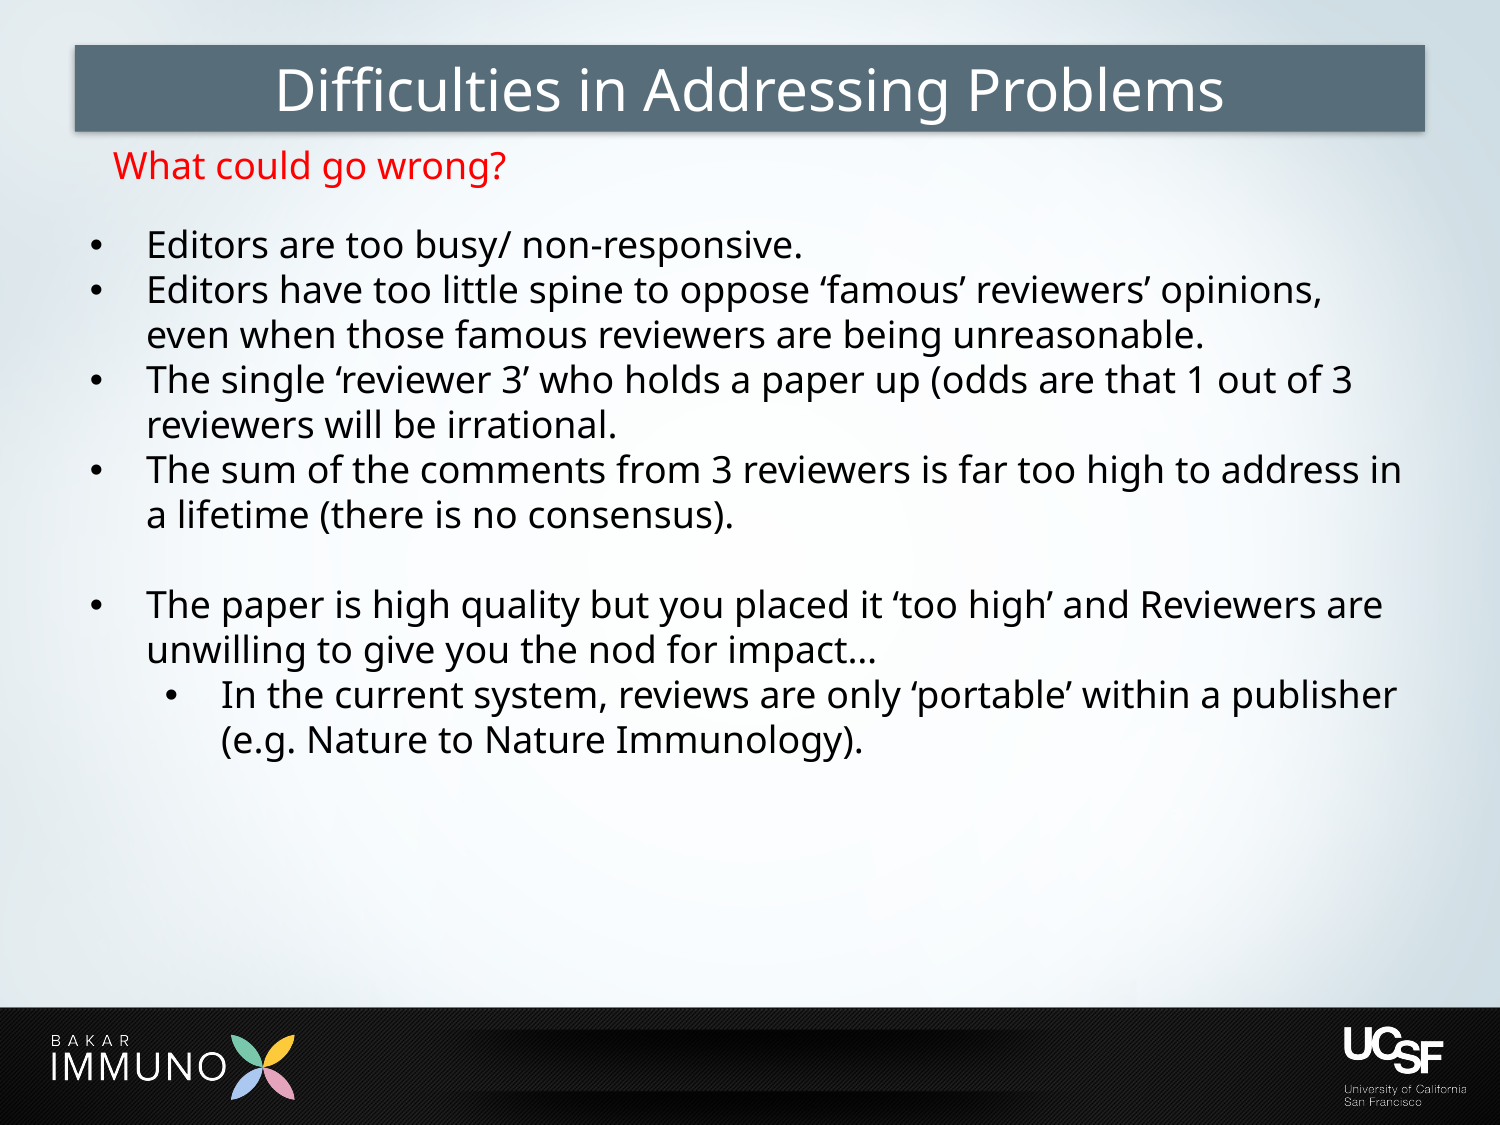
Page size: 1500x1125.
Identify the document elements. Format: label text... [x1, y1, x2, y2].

title Difficulties in Addressing Problems [75, 45, 1425, 132]
text_box What could go wrong? [98, 134, 1449, 194]
picture [0, 0, 1500, 1125]
text_box Editors are too busy/ non-responsive. Editors have too little spine to oppose ‘famous’ reviewers’ opinions, even when those famous reviewers are being unreasonable. The single ‘reviewer 3’ who holds a paper up (odds are that 1 out of 3 reviewers will be irrational. The sum of the comments from 3 reviewers is far too high to address in a lifetime (there is no consensus). The paper is high quality but you placed it ‘too high’ and Reviewers are unwilling to give you the nod for impact… In the current system, reviews are only ‘portable’ within a publisher (e.g. Nature to Nature Immunology). [74, 214, 1425, 769]
